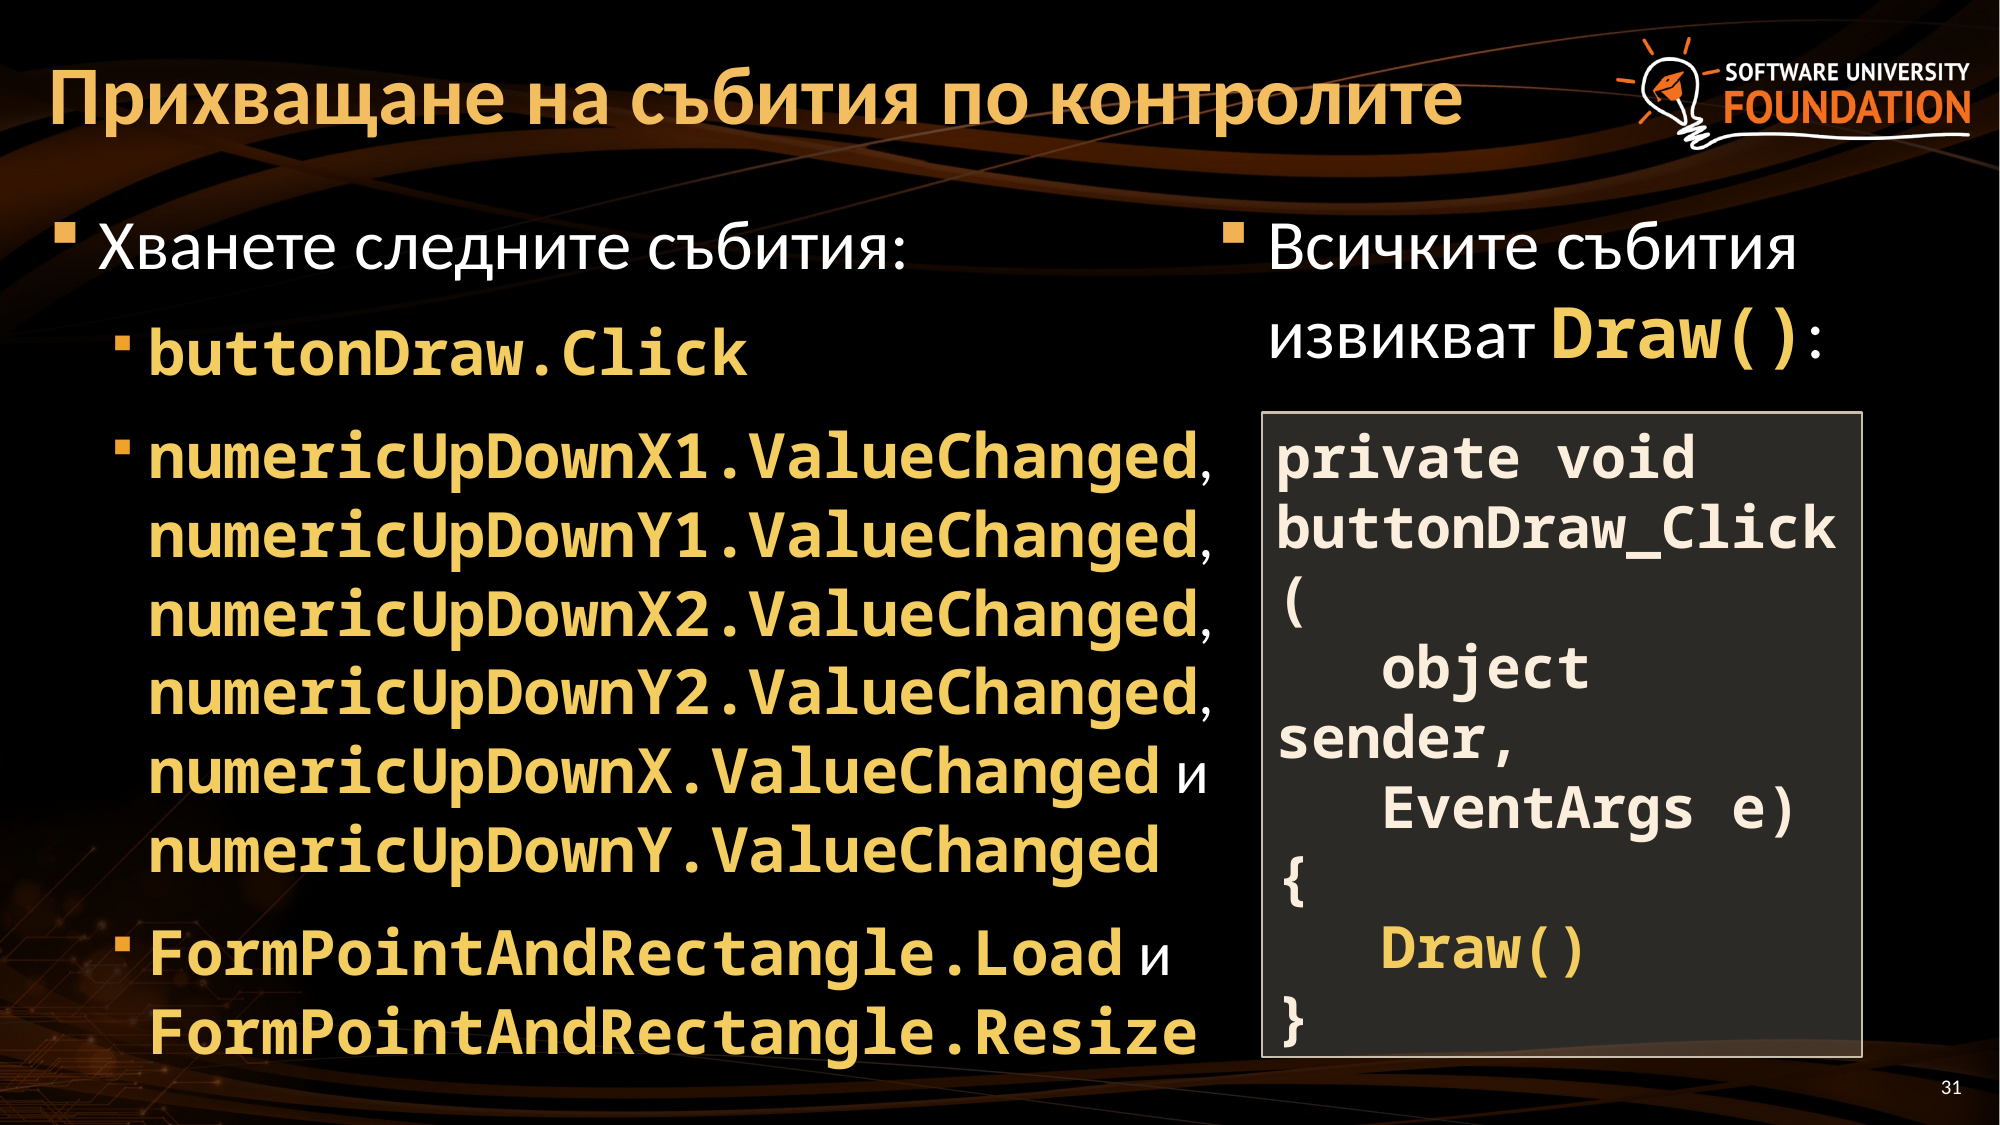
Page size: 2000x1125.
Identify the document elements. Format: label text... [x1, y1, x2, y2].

title Прихващане на събития по контролите [30, 6, 1602, 189]
list Хванете следните събития: buttonDraw.Click numericUpDownX1.ValueChanged, numericUpDownY1.ValueChanged, numericUpDownX2.ValueChanged, numericUpDownY2.ValueChanged, numericUpDownX.ValueChanged и numericUpDownY.ValueChanged FormPointAndRectangle.Load и FormPointAndRectangle.Resize [31, 188, 1968, 1103]
picture [0, 0, 2000, 1125]
text_box private void buttonDraw_Click( object sender, EventArgs e) { Draw() } [1262, 412, 1863, 1058]
text_box Всичките събития извикват Draw(): [1199, 188, 1867, 400]
